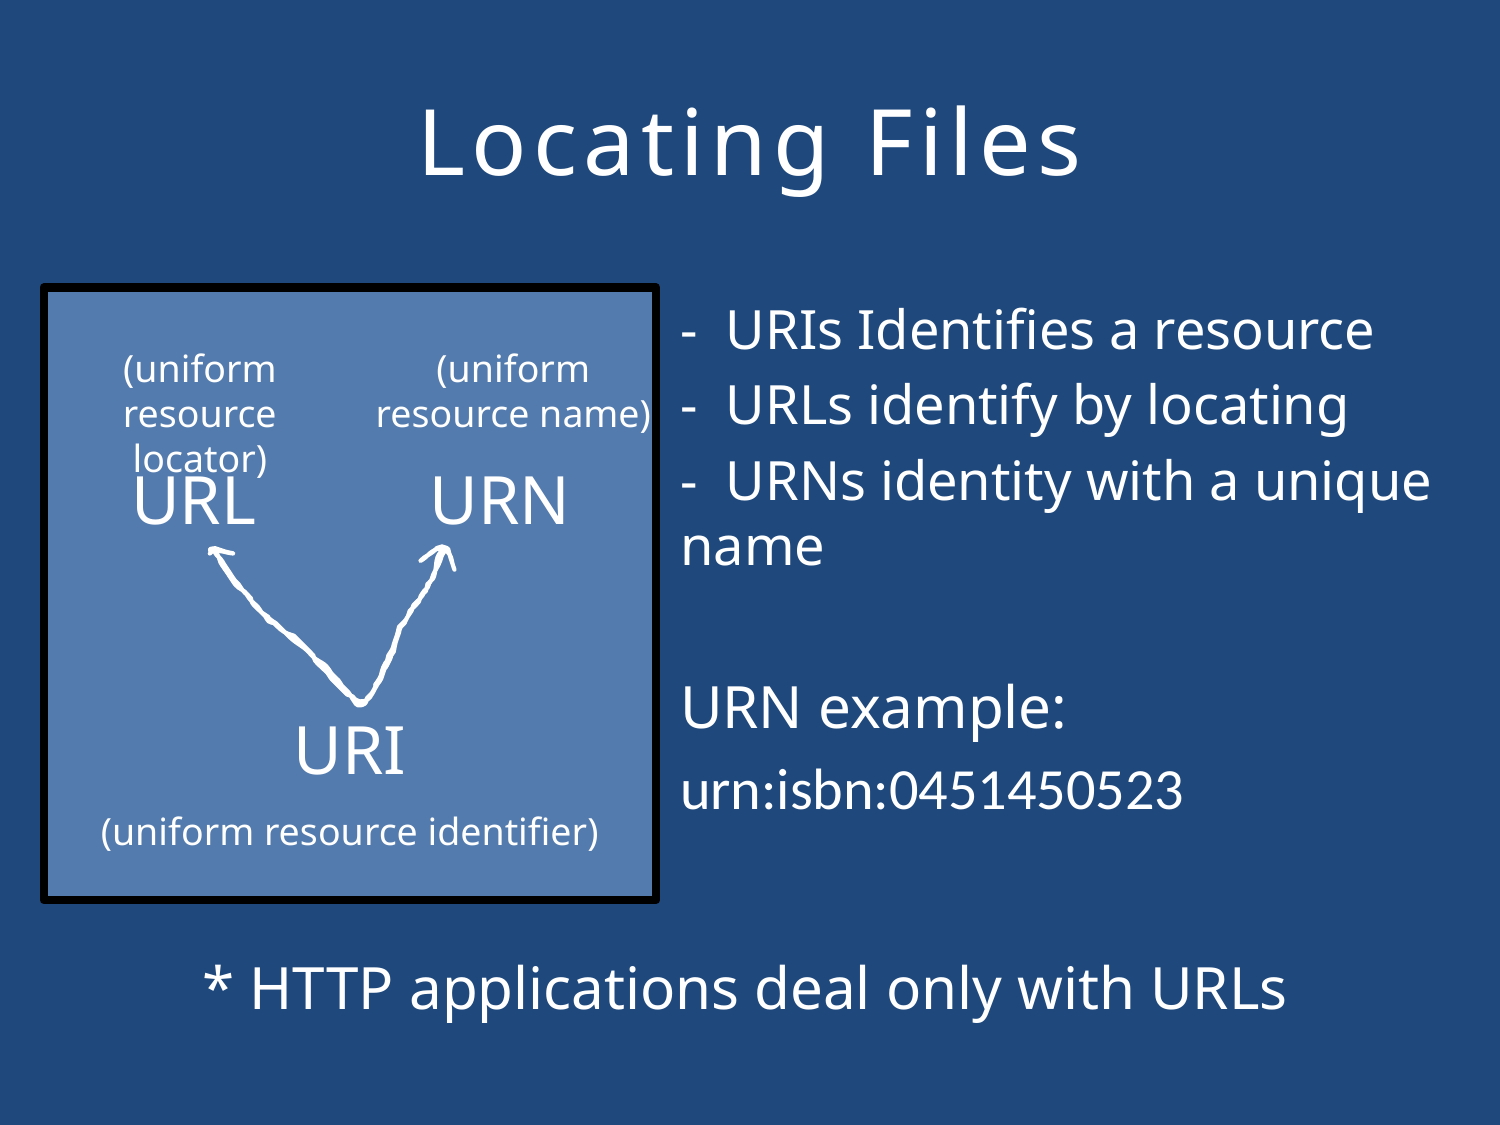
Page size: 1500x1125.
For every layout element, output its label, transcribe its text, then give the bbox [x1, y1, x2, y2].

text_box (uniform resource identifier) [43, 799, 657, 888]
text_box URN [344, 450, 657, 539]
text_box - URIs Identifies a resource - URLs identify by locating - URNs identity with a unique name URN example: urn:isbn:0451450523 [665, 287, 1488, 900]
text_box [42, 285, 658, 902]
title Locating Files [75, 45, 1425, 233]
text_box [207, 544, 457, 708]
text_box URI [43, 699, 657, 788]
text_box URL [43, 450, 344, 539]
text_box (uniform resource locator) [43, 337, 351, 425]
text_box (uniform resource name) [351, 337, 665, 425]
text_box * HTTP applications deal only with URLs [187, 943, 1362, 1125]
